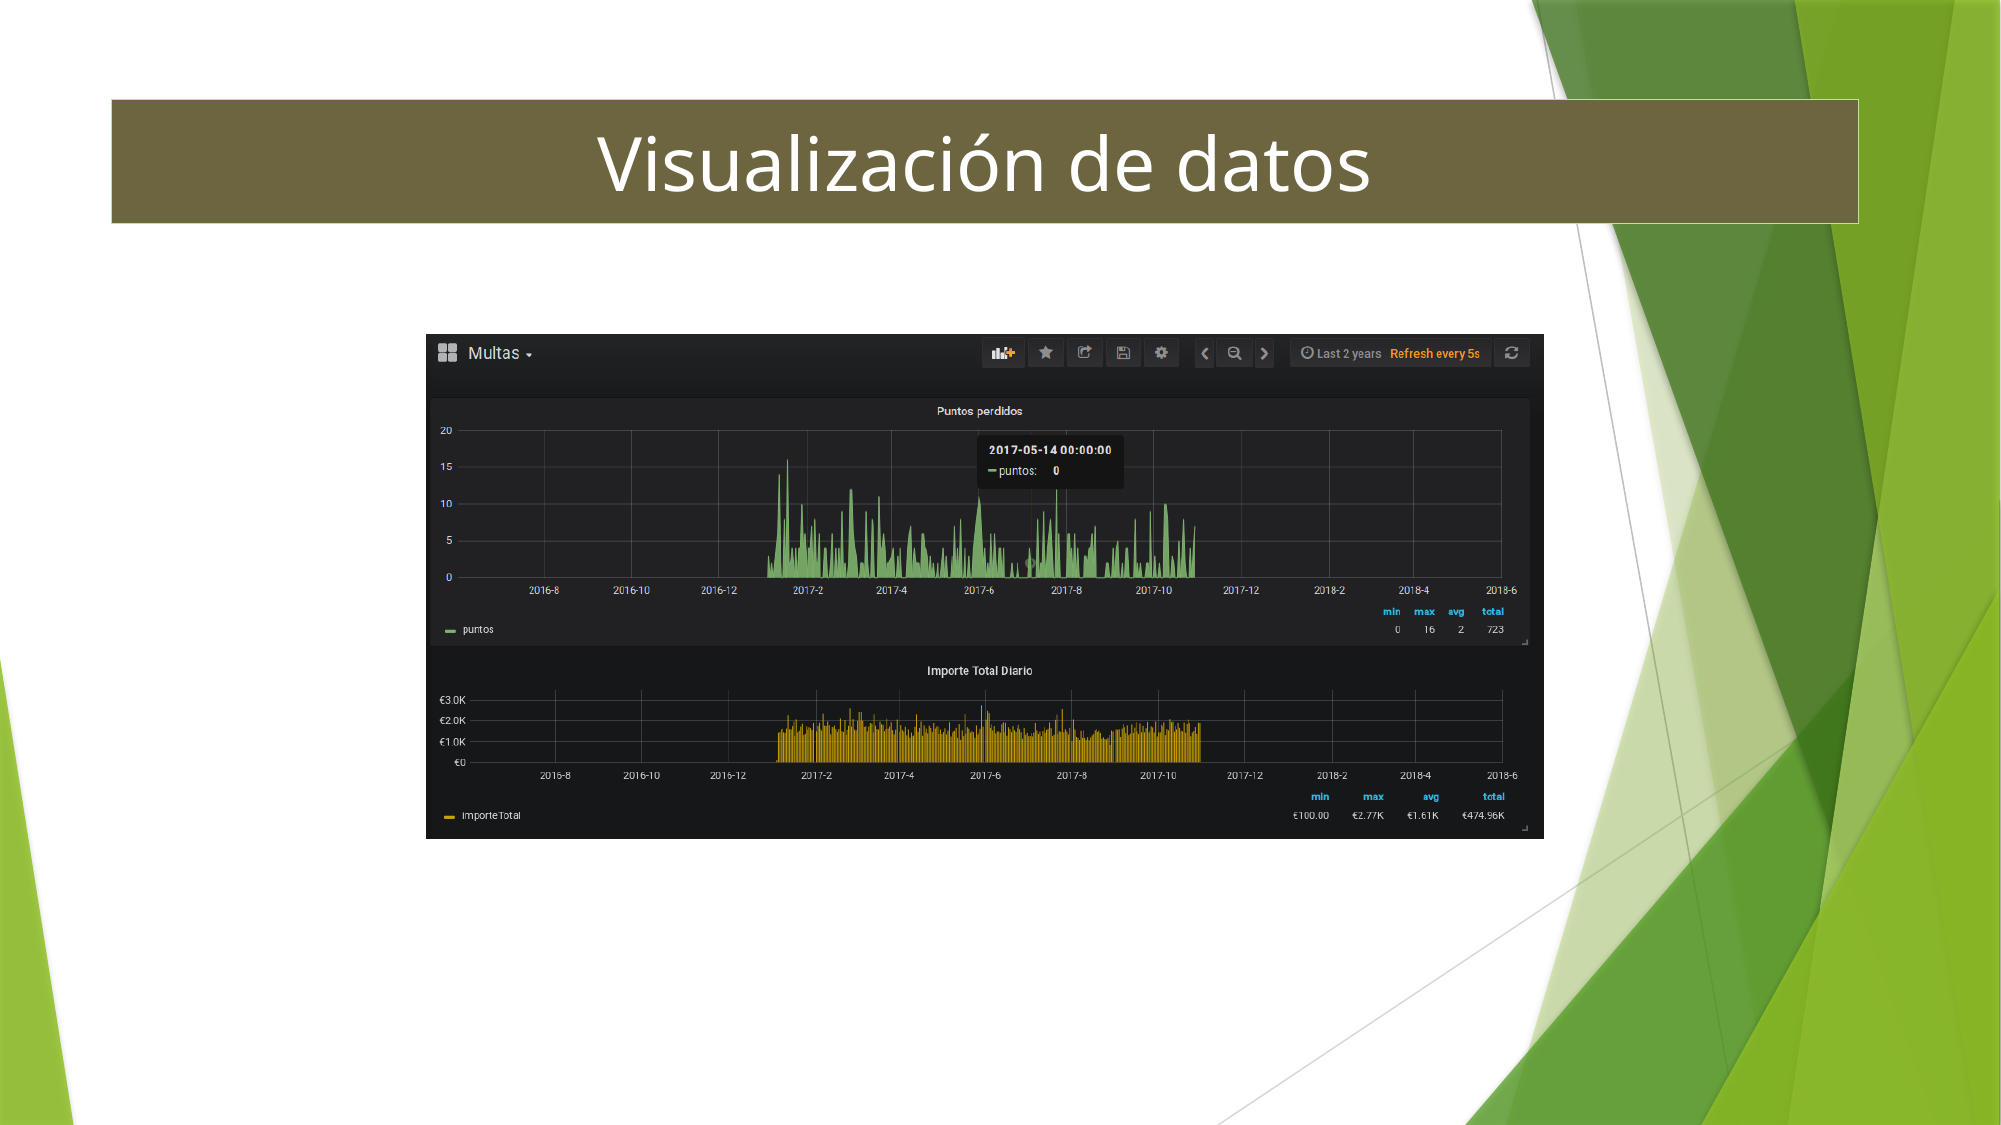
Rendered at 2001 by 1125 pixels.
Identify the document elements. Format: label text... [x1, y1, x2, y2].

title Visualización de datos [111, 99, 1859, 224]
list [425, 334, 1544, 840]
